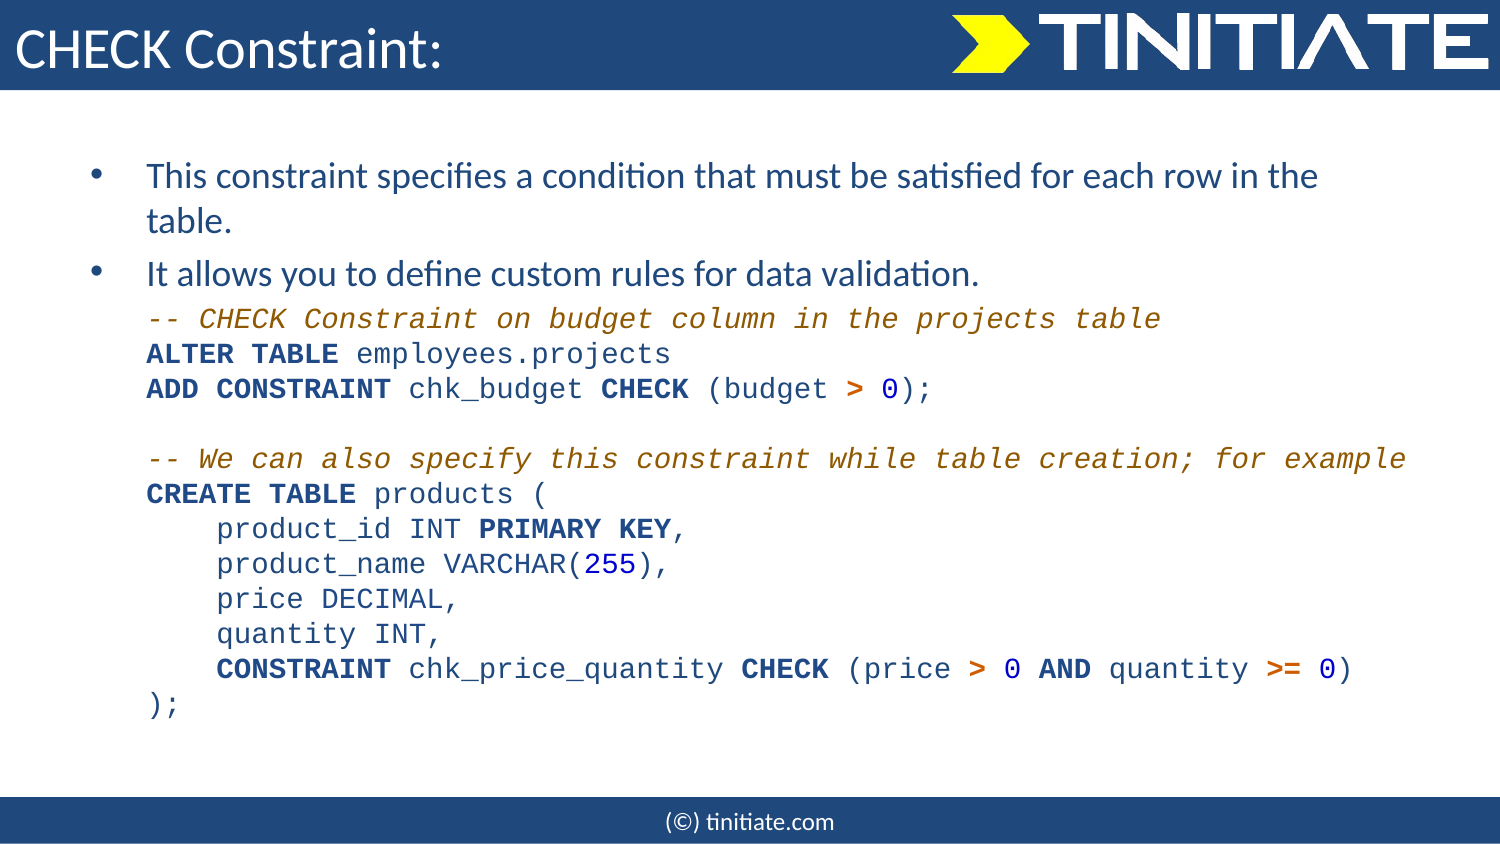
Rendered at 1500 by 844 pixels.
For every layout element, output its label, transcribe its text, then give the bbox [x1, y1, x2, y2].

text_box CHECK Constraint: [0, 0, 1500, 91]
list This constraint specifies a condition that must be satisfied for each row in the table. It allows you to define custom rules for data validation. -- CHECK Constraint on budget column in the projects table ALTER TABLE employees.projects ADD CONSTRAINT chk_budget CHECK (budget > 0); -- We can also specify this constraint while table creation; for example CREATE TABLE products ( product_id INT PRIMARY KEY, product_name VARCHAR(255), price DECIMAL, quantity INT, CONSTRAINT chk_price_quantity CHECK (price > 0 AND quantity >= 0) ); [75, 143, 1425, 701]
text_box (©) tinitiate.com [0, 797, 1500, 844]
picture [945, 8, 1500, 82]
